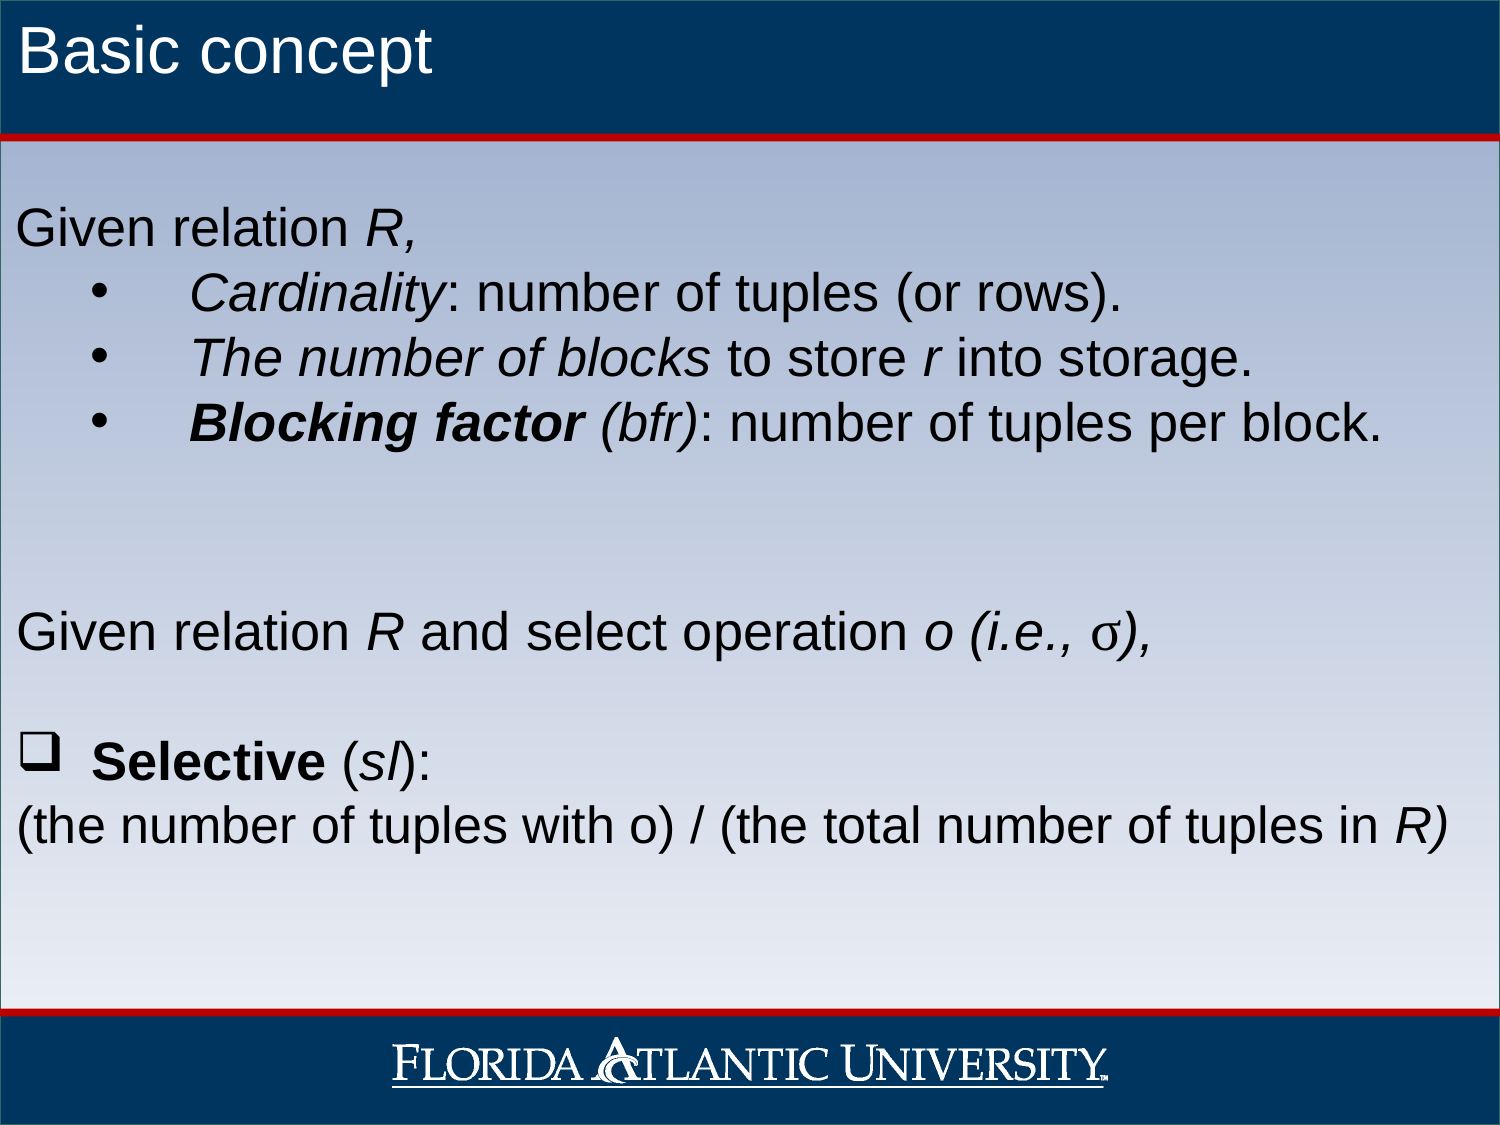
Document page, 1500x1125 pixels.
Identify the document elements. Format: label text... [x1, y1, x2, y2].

text_box Basic concept [3, 0, 1500, 95]
text_box Given relation R and select operation o (i.e., σ), Selective (sl): (the number of tuples with o) / (the total number of tuples in R) [1, 584, 1499, 862]
text_box Given relation R, Cardinality: number of tuples (or rows). The number of blocks to store r into storage. Blocking factor (bfr): number of tuples per block. [0, 184, 1500, 460]
picture [392, 1037, 1108, 1088]
